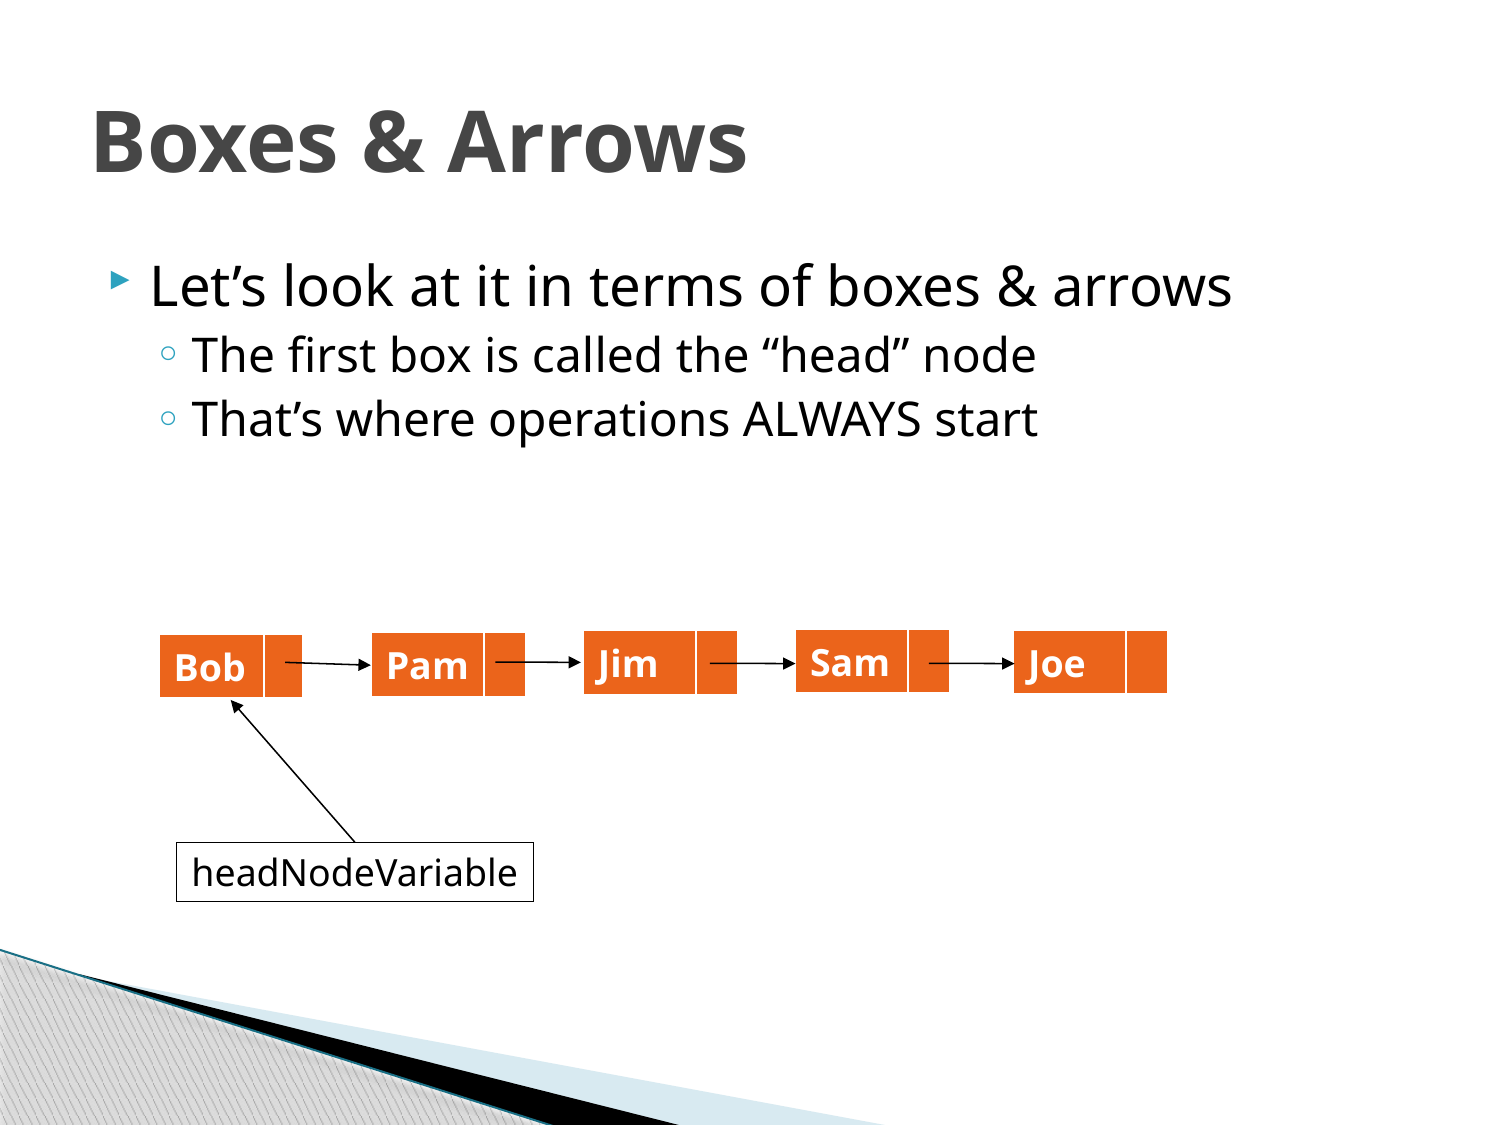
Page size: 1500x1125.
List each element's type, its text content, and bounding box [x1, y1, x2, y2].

table_header [1127, 631, 1167, 693]
table_header [485, 633, 525, 696]
table_header [909, 630, 949, 692]
text_box headNodeVariable [176, 842, 534, 902]
table_header [265, 635, 302, 694]
table_header Jim [584, 631, 695, 694]
table_header Pam [372, 633, 483, 696]
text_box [230, 694, 356, 843]
table_header [697, 631, 737, 694]
table_header Bob [160, 635, 263, 697]
table_header Joe [1014, 631, 1125, 693]
list Let’s look at it in terms of boxes & arrows The first box is called the “head” node That’s where operations ALWAYS start [75, 243, 1425, 986]
table_header Sam [796, 630, 907, 692]
title Boxes & Arrows [75, 45, 1425, 233]
